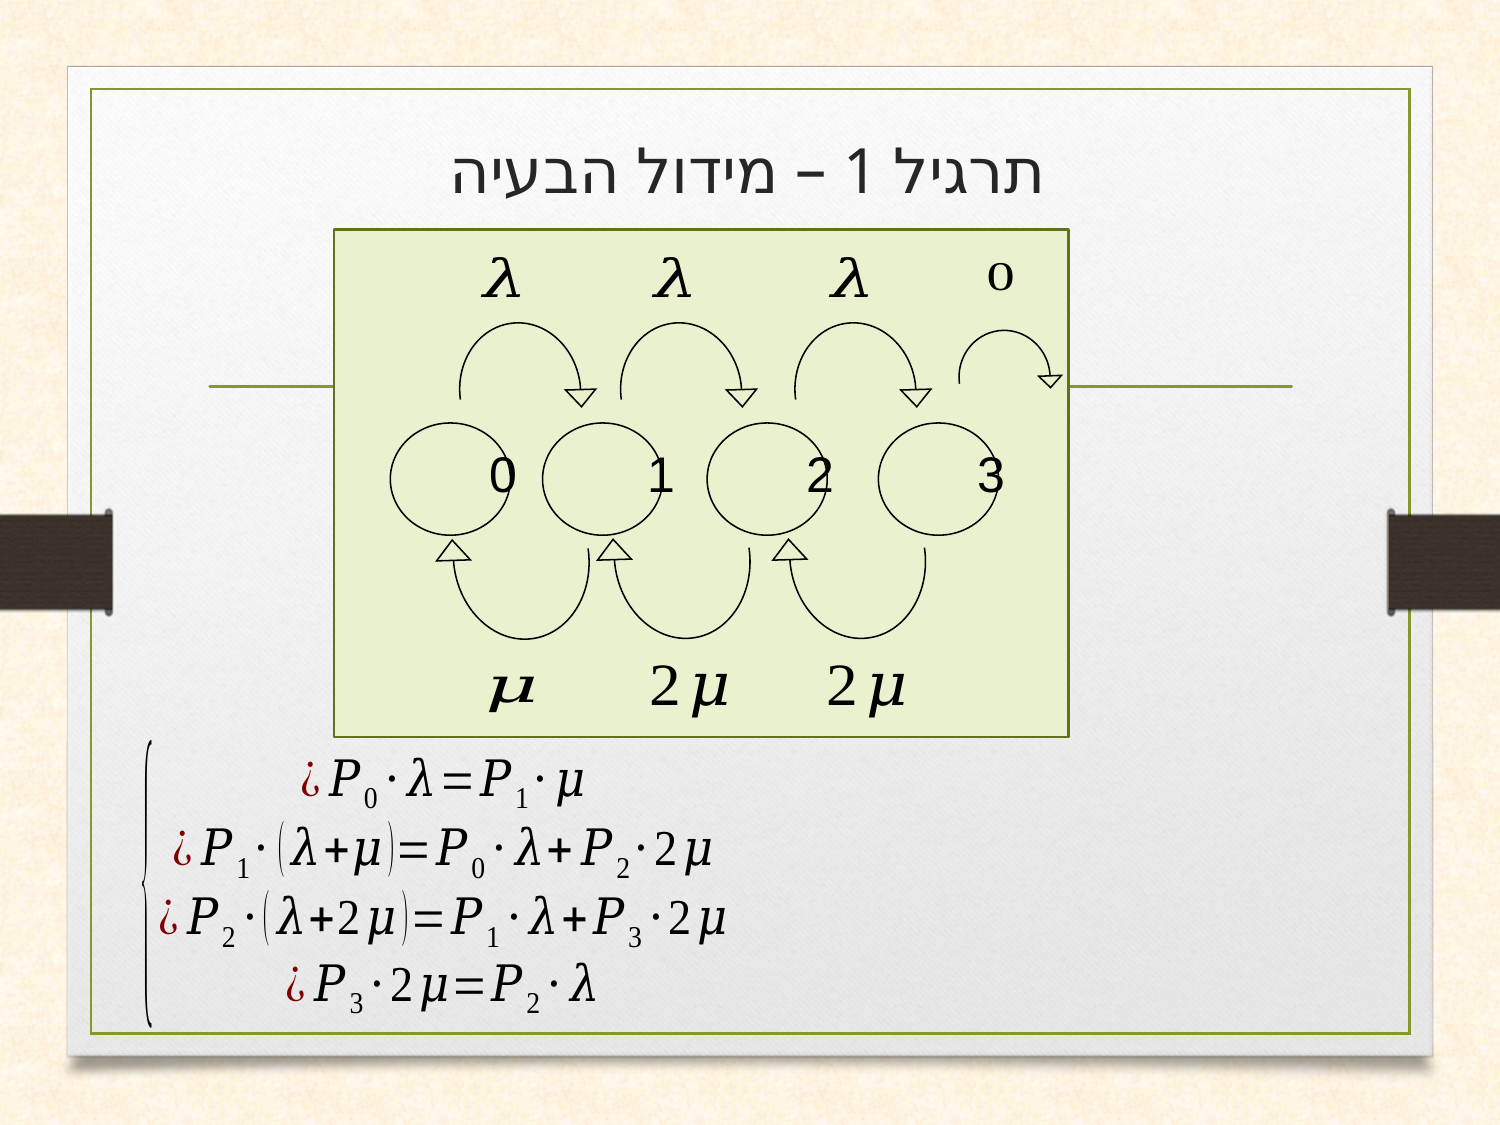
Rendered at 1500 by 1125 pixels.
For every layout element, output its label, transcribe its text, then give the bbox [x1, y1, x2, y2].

title תרגיל 1 – מידול הבעיה [171, 101, 1324, 236]
picture [0, 0, 1500, 1125]
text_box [333, 229, 1070, 738]
